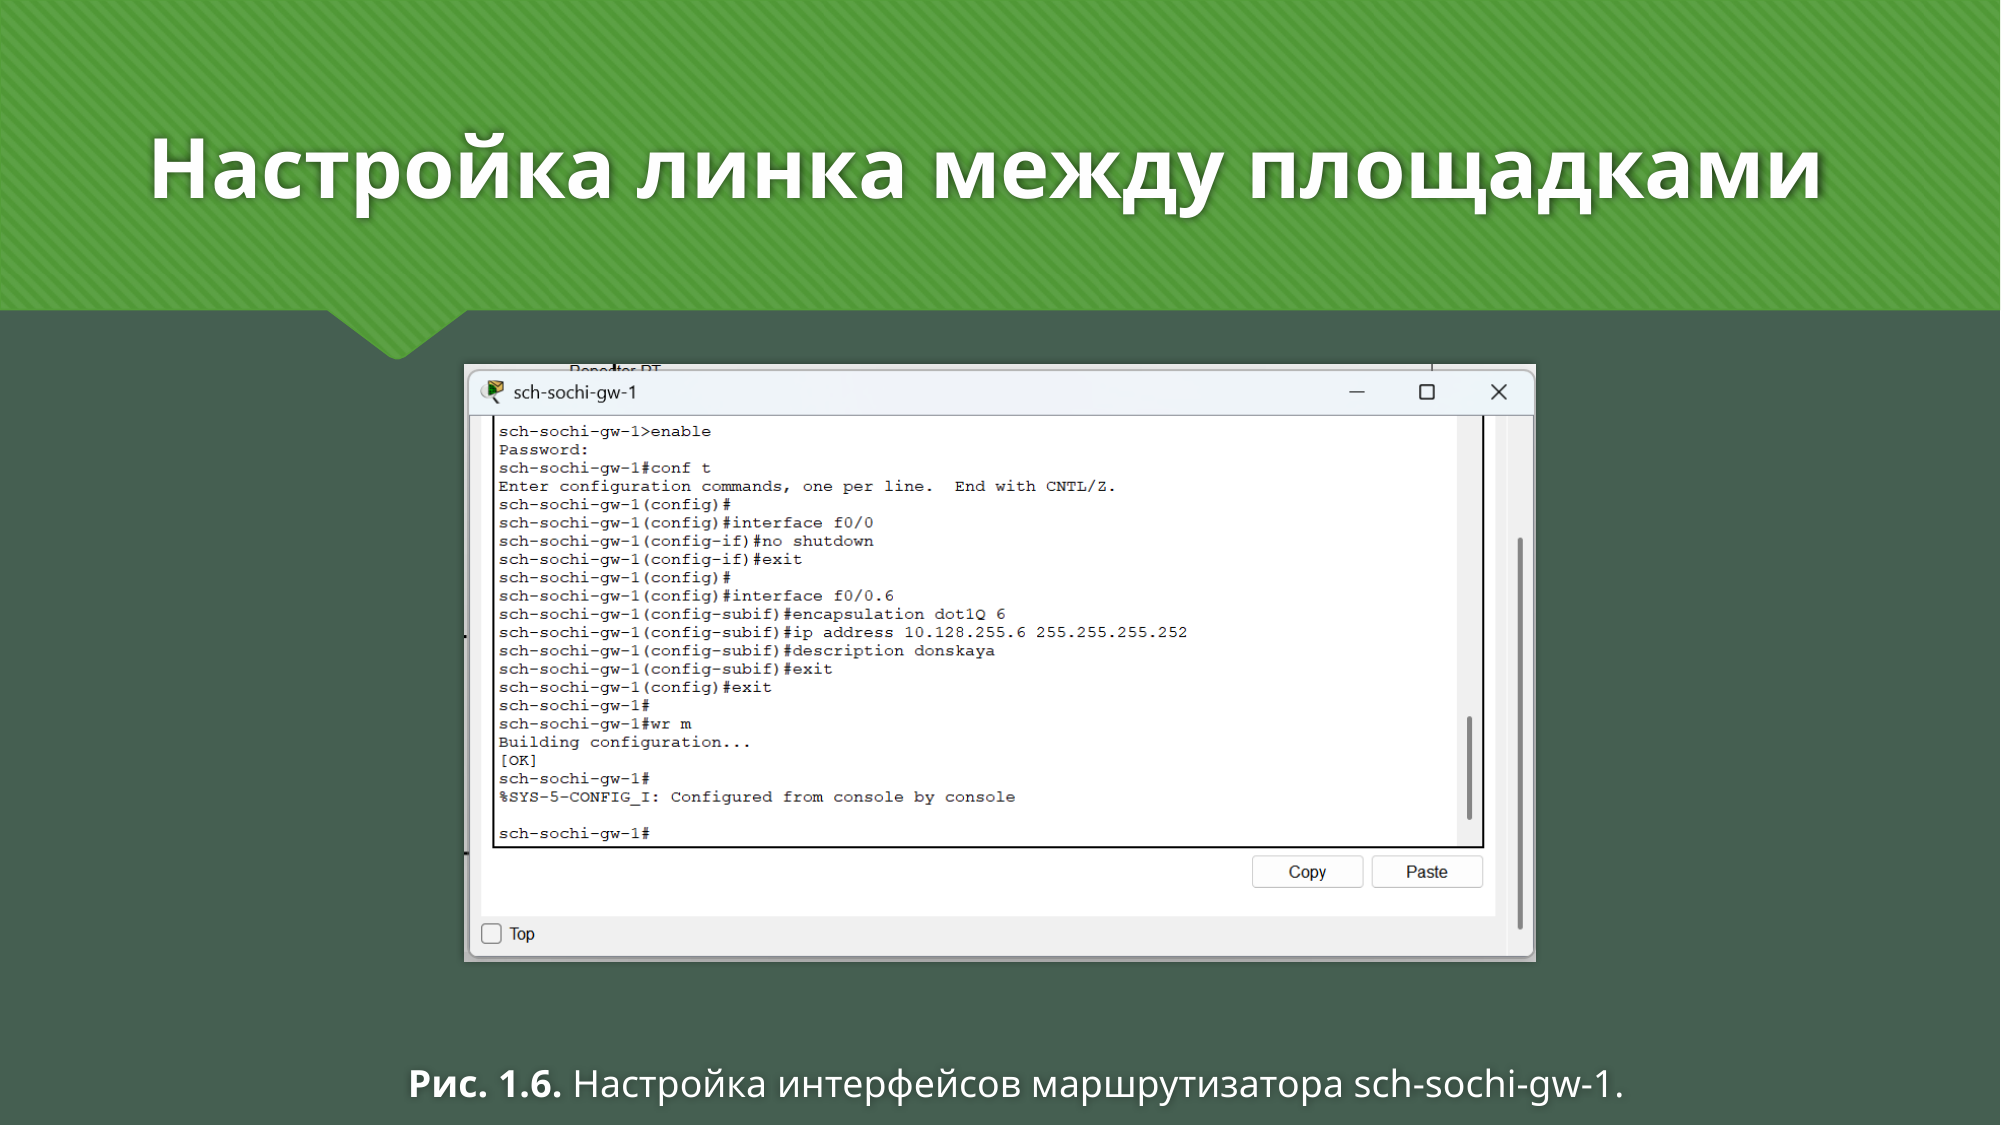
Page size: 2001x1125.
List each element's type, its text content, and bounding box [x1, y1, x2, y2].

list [464, 364, 1536, 962]
title Настройка линка между площадками [132, 103, 1868, 223]
text_box Рис. 1.6. Настройка интерфейсов маршрутизатора sch-sochi-gw-1. [33, 1000, 2000, 1125]
